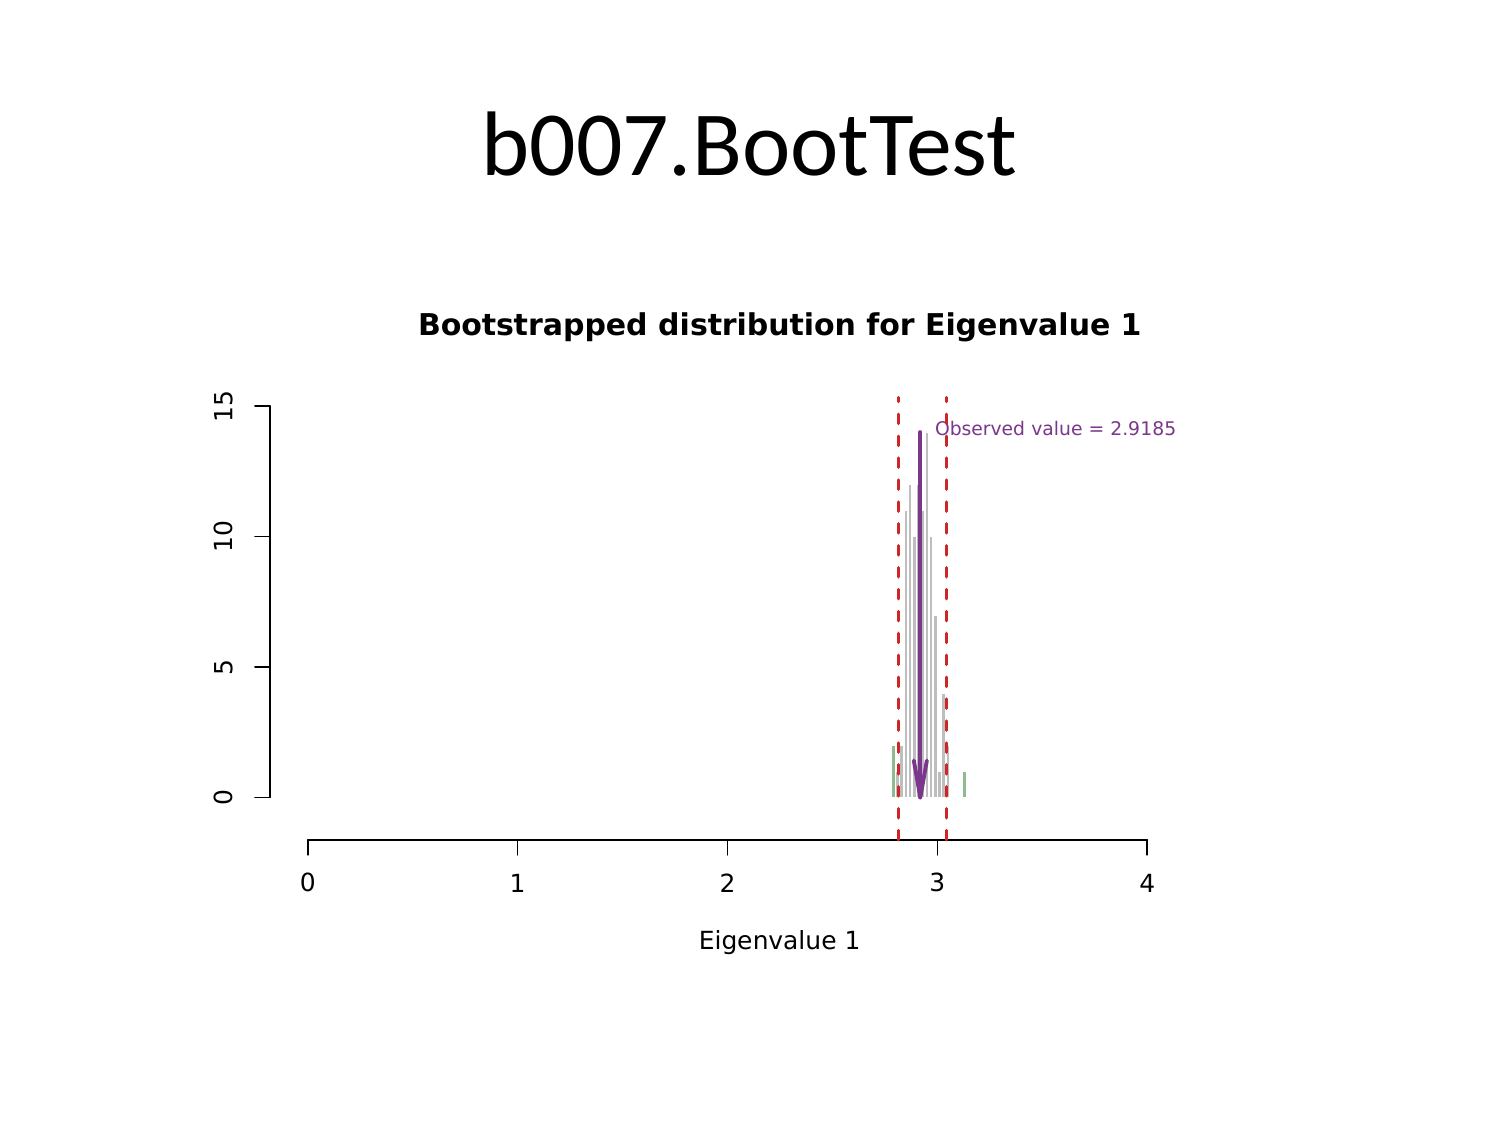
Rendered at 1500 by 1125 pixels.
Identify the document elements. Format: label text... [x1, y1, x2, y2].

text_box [74, 262, 1426, 1006]
title b007.BootTest [75, 45, 1425, 233]
